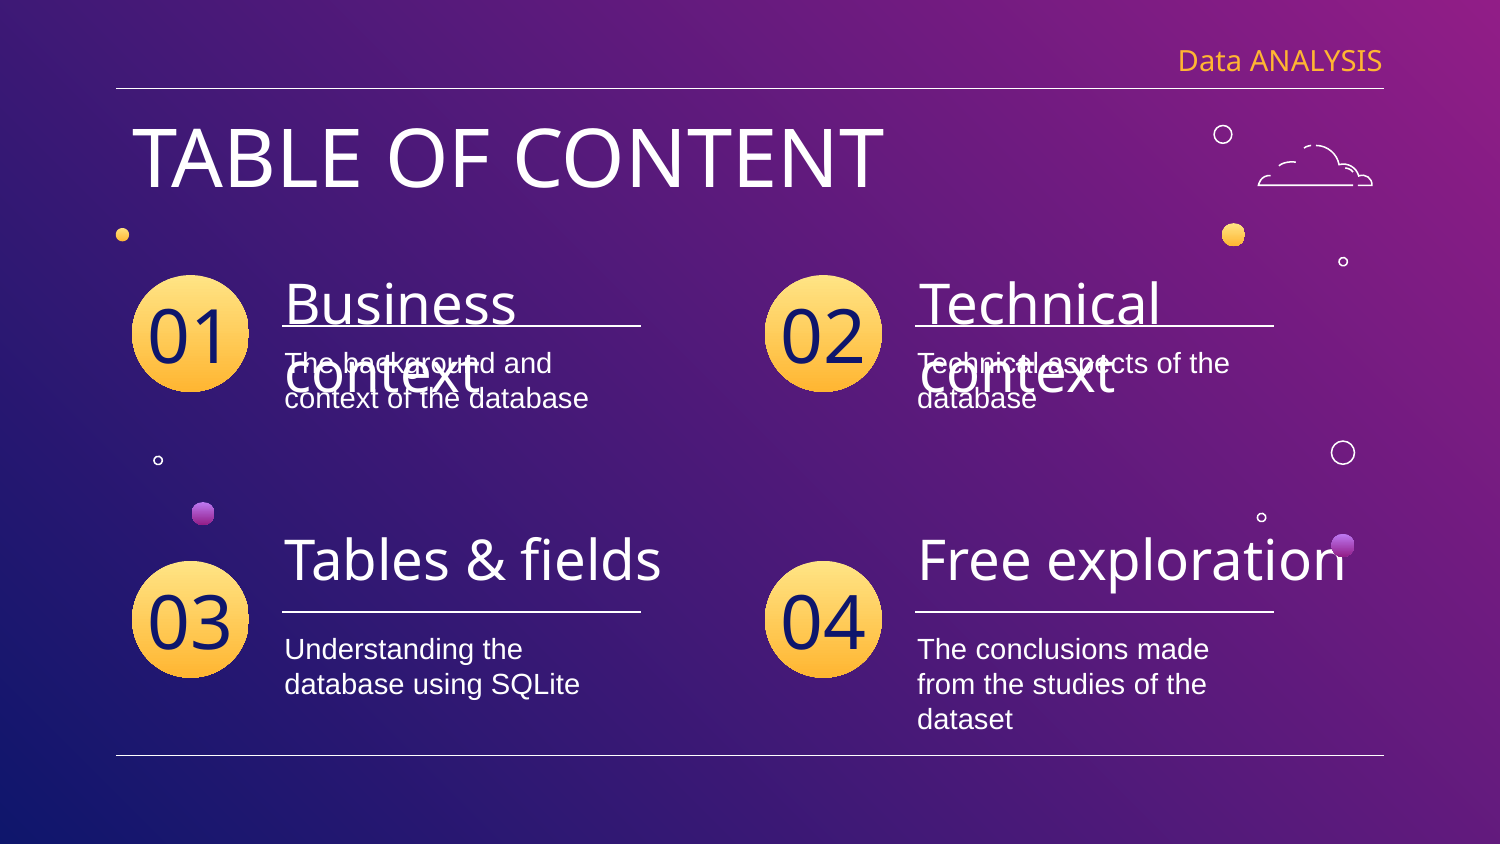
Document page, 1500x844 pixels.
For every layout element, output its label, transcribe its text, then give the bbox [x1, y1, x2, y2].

title 02 [765, 304, 882, 362]
title 04 [765, 590, 882, 648]
text_box [139, 648, 242, 678]
subtitle Technical aspects of the database [902, 329, 1268, 422]
text_box [772, 275, 874, 304]
title Business context [269, 253, 725, 327]
text_box Data ANALYSIS [1158, 34, 1383, 85]
text_box [140, 275, 242, 304]
subtitle Understanding the database using SQLite [269, 615, 636, 708]
text_box [115, 228, 130, 242]
text_box [139, 362, 242, 392]
text_box [772, 648, 875, 678]
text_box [1258, 145, 1373, 186]
text_box [1331, 533, 1355, 557]
title TABLE OF CONTENT [117, 90, 1383, 191]
title Free exploration [902, 509, 1367, 582]
title 03 [132, 590, 249, 648]
text_box [772, 362, 875, 392]
text_box [1222, 223, 1246, 247]
text_box [772, 560, 875, 590]
title Tables & fields [269, 509, 725, 582]
subtitle The conclusions made from the studies of the dataset [902, 615, 1268, 708]
text_box [139, 560, 242, 590]
title Technical context [904, 253, 1370, 327]
subtitle The background and context of the database [269, 329, 636, 422]
text_box [191, 502, 215, 526]
title 01 [132, 304, 249, 362]
